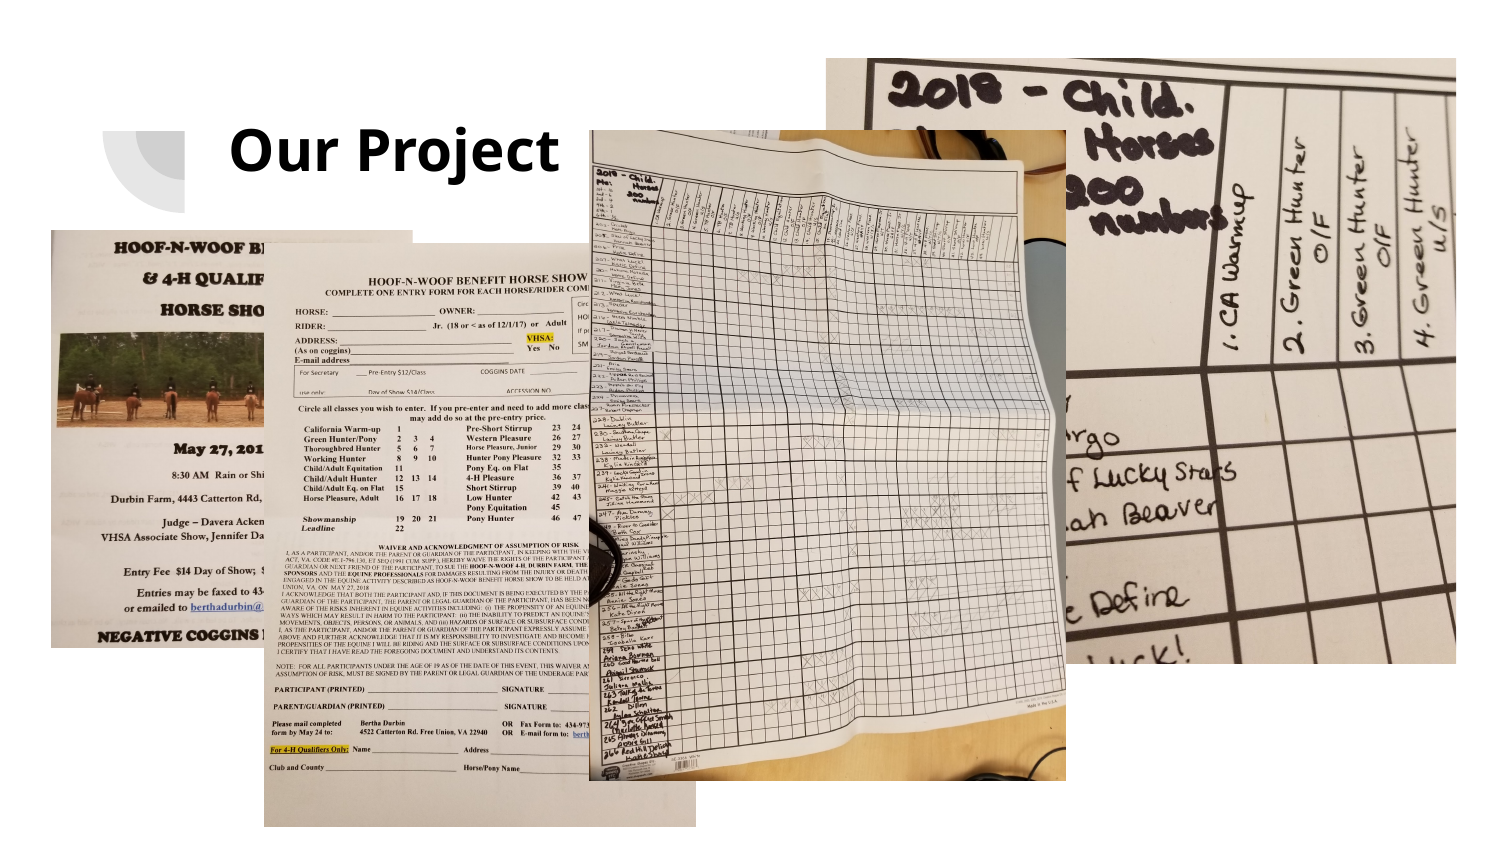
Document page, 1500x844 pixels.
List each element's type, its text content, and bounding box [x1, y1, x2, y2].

picture [50, 57, 1457, 827]
title Our Project [213, 98, 820, 241]
